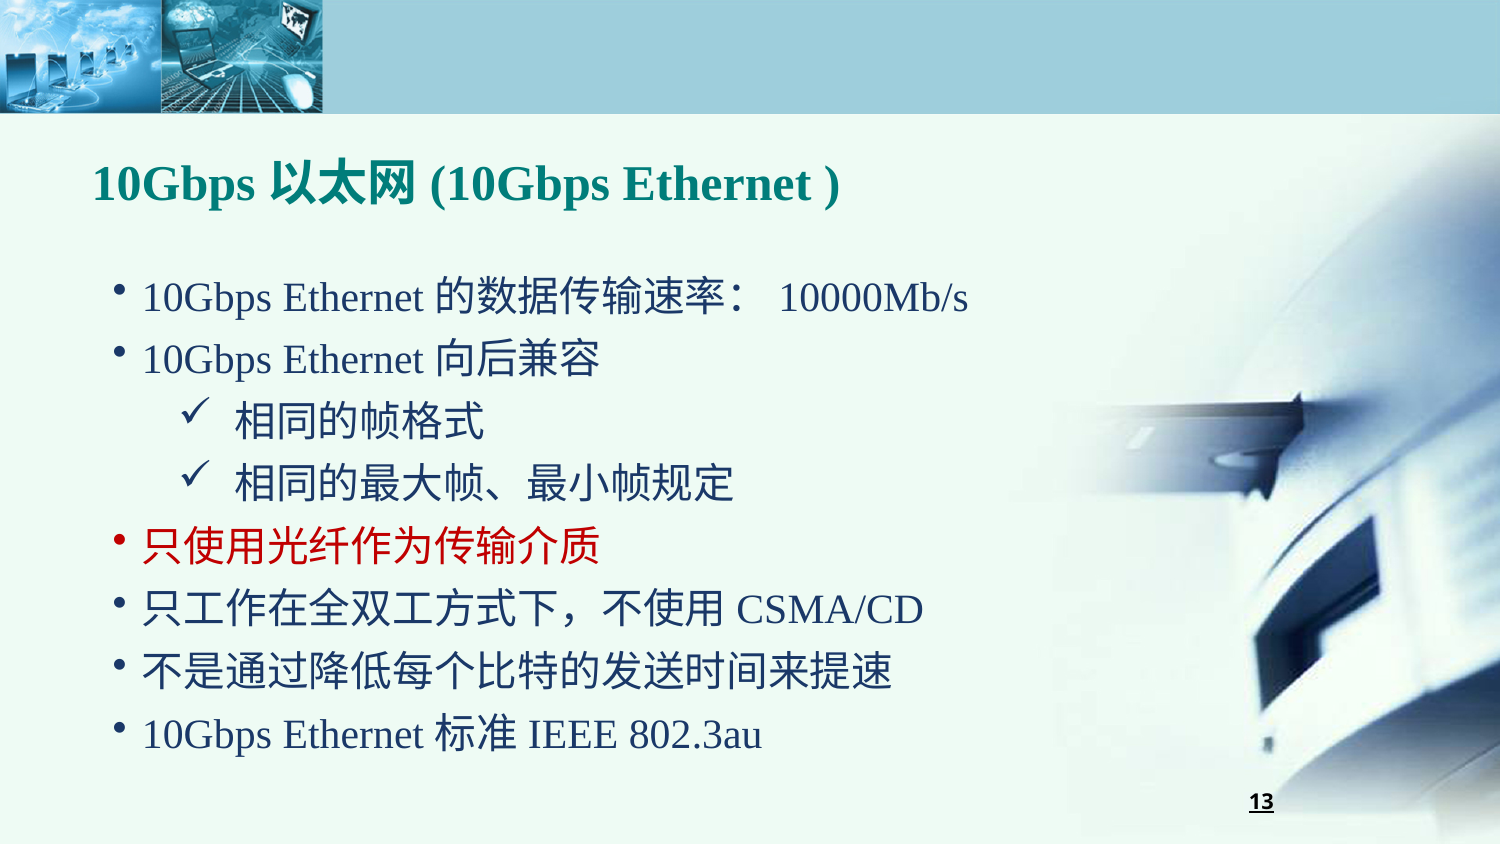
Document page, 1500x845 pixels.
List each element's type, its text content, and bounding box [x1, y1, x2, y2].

title 10Gbps以太网(10Gbps Ethernet ) [76, 38, 1085, 219]
list 10Gbps Ethernet的数据传输速率：10000Mb/s 10Gbps Ethernet向后兼容 相同的帧格式 相同的最大帧、最小帧规定 只使用光纤作为传输介质 只工作在全双工方式下，不使用CSMA/CD 不是通过降低每个比特的发送时间来提速 10Gbps Ethernet标准IEEE 802.3au [97, 261, 1055, 769]
picture [0, 0, 1500, 844]
text_box 13 [1053, 768, 1289, 825]
